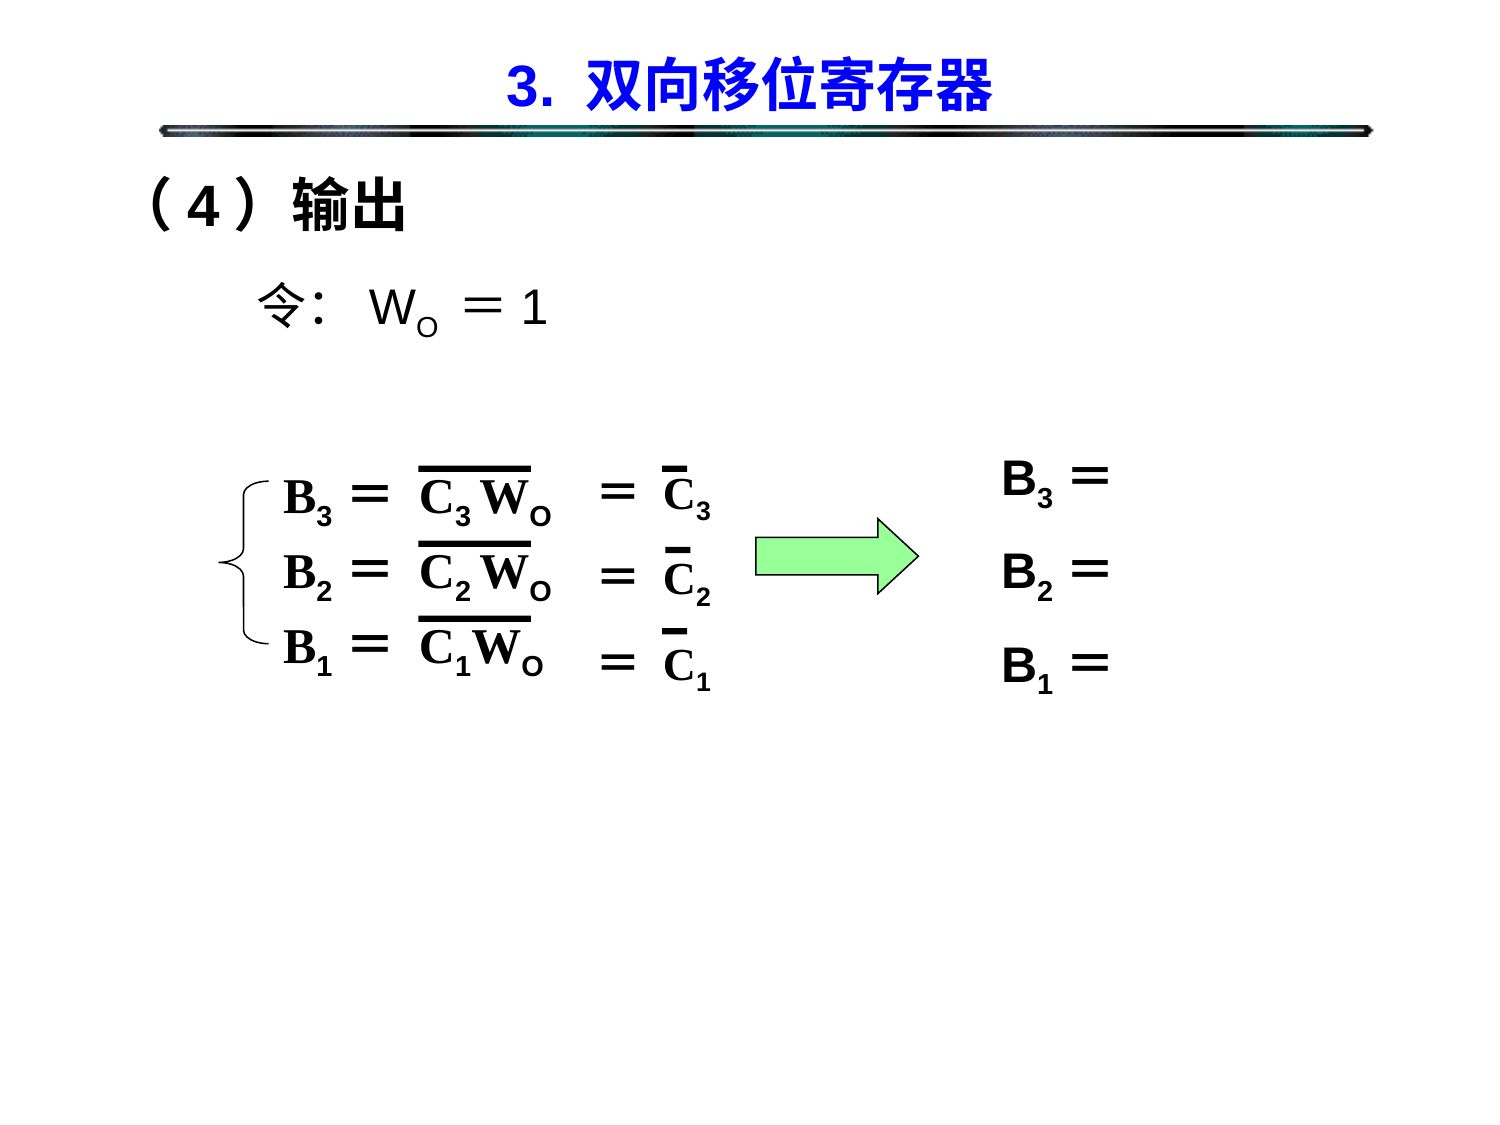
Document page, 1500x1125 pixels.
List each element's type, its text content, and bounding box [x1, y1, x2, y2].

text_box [218, 455, 844, 692]
text_box 3. 双向移位寄存器 [0, 40, 1500, 126]
text_box 令：WO ＝1 [242, 267, 918, 351]
text_box （4）输出 [100, 160, 600, 246]
text_box [849, 518, 919, 594]
picture [159, 125, 1377, 138]
